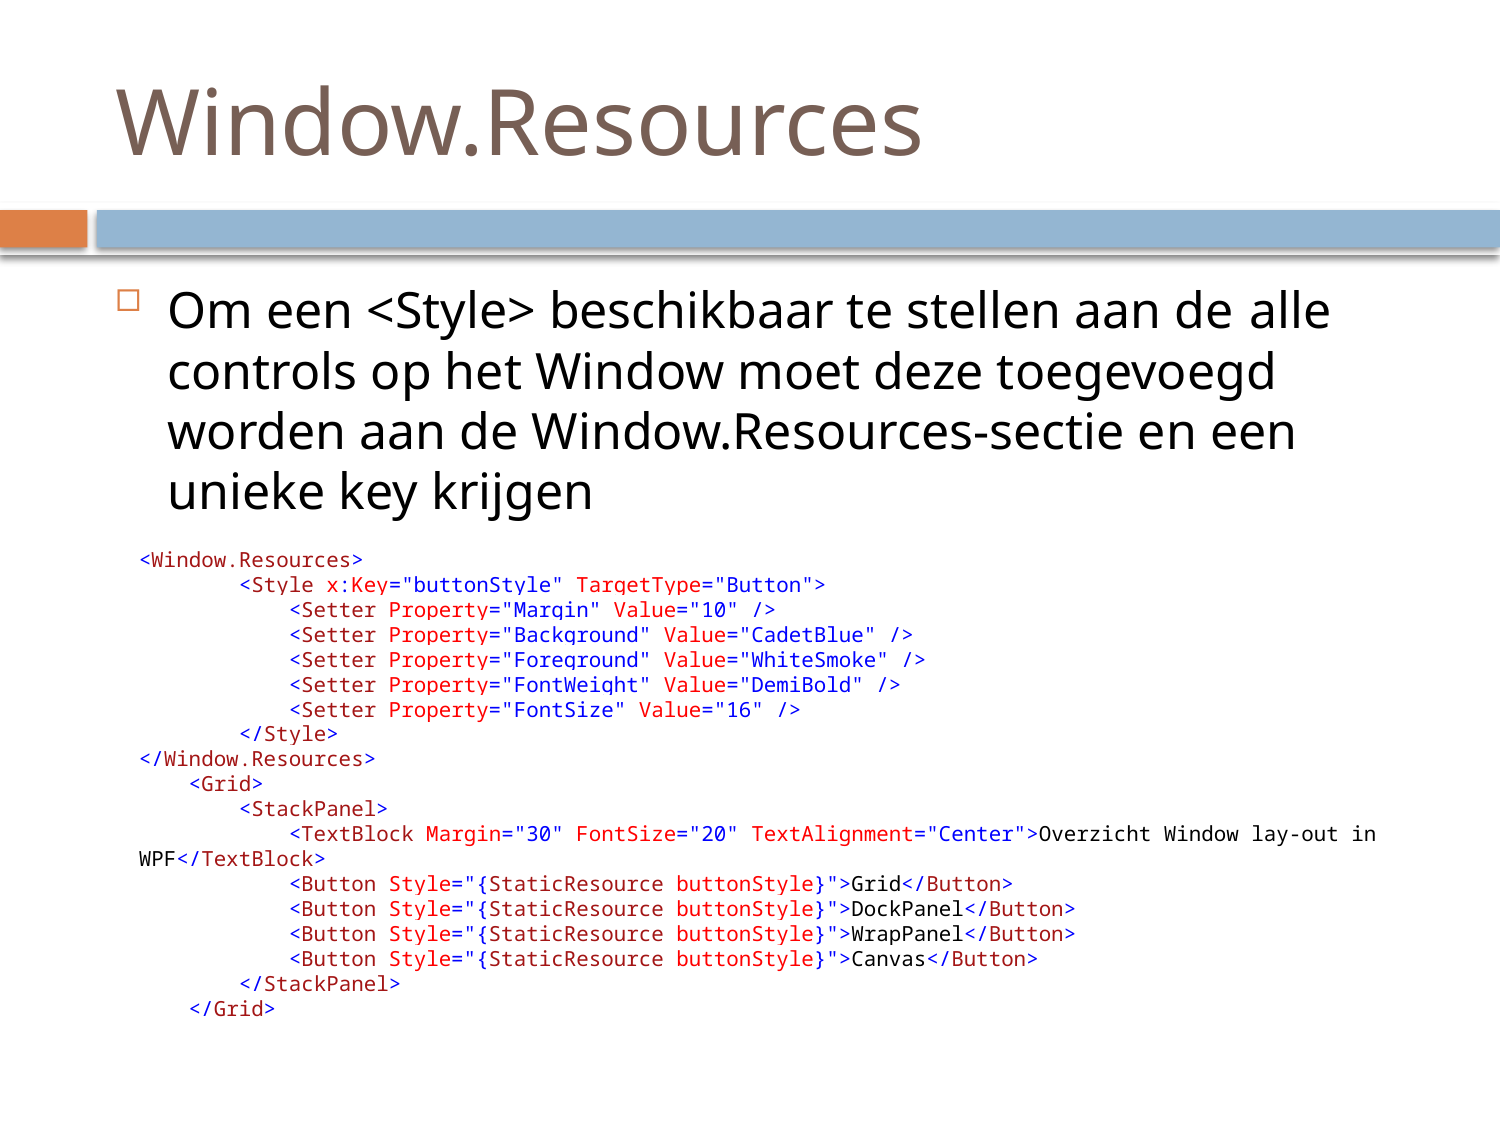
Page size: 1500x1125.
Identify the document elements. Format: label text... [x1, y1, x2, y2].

title Window.Resources [100, 37, 1438, 200]
list Om een <Style> beschikbaar te stellen aan de alle controls op het Window moet deze toegevoegd worden aan de Window.Resources-sectie en een unieke key krijgen [100, 262, 1438, 1000]
text_box <Window.Resources> <Style x:Key="buttonStyle" TargetType="Button"> <Setter Property="Margin" Value="10" /> <Setter Property="Background" Value="CadetBlue" /> <Setter Property="Foreground" Value="WhiteSmoke" /> <Setter Property="FontWeight" Value="DemiBold" /> <Setter Property="FontSize" Value="16" /> </Style> </Window.Resources> <Grid> <StackPanel> <TextBlock Margin="30" FontSize="20" TextAlignment="Center">Overzicht Window lay-out in WPF</TextBlock> <Button Style="{StaticResource buttonStyle}">Grid</Button> <Button Style="{StaticResource buttonStyle}">DockPanel</Button> <Button Style="{StaticResource buttonStyle}">WrapPanel</Button> <Button Style="{StaticResource buttonStyle}">Canvas</Button> </StackPanel> </Grid> [123, 538, 1479, 1029]
